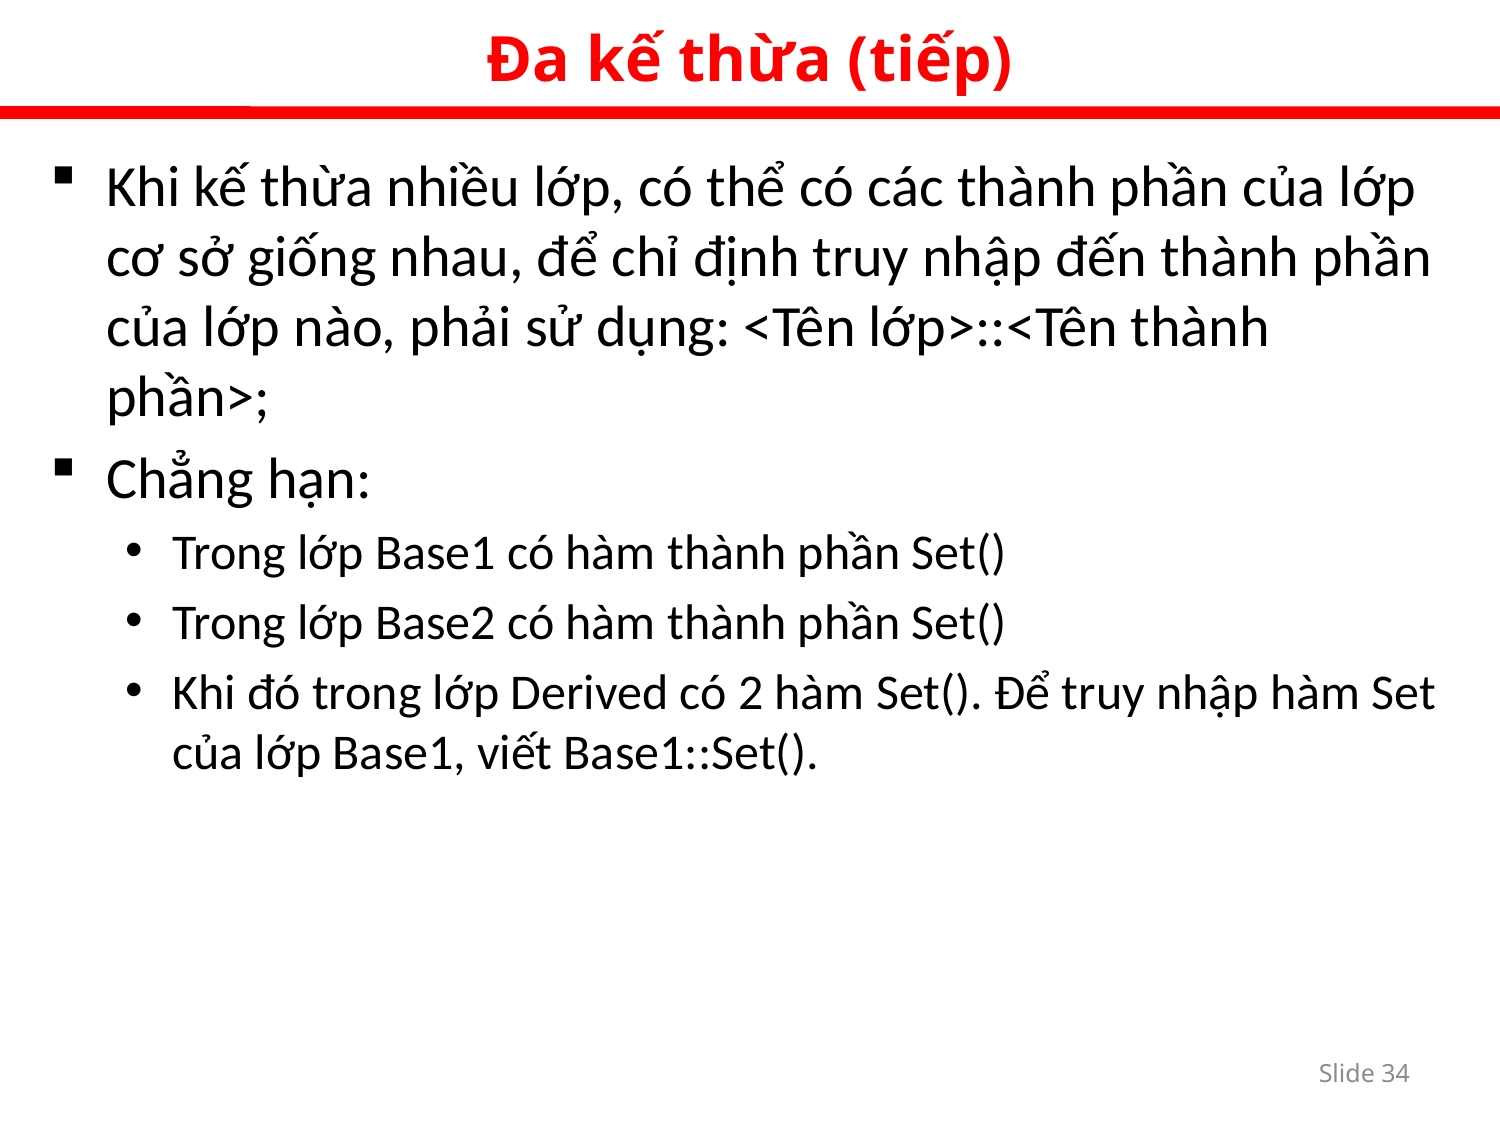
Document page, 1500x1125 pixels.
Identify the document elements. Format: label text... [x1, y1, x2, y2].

slide_number Slide 33 [1112, 1037, 1425, 1113]
text_box Đa kế thừa (tiếp) [0, 11, 1500, 112]
text_box Đa kế thừa (tiếp) [0, 113, 1500, 119]
list Khi kế thừa nhiều lớp, có thể có các thành phần của lớp cơ sở giống nhau, để chỉ định truy nhập đến thành phần của lớp nào, phải sử dụng: <Tên lớp>::<Tên thành phần>; Chẳng hạn: Trong lớp Base1 có hàm thành phần Set() Trong lớp Base2 có hàm thành phần Set() Khi đó trong lớp Derived có 2 hàm Set(). Để truy nhập hàm Set của lớp Base1, viết Base1::Set(). [34, 140, 1454, 938]
